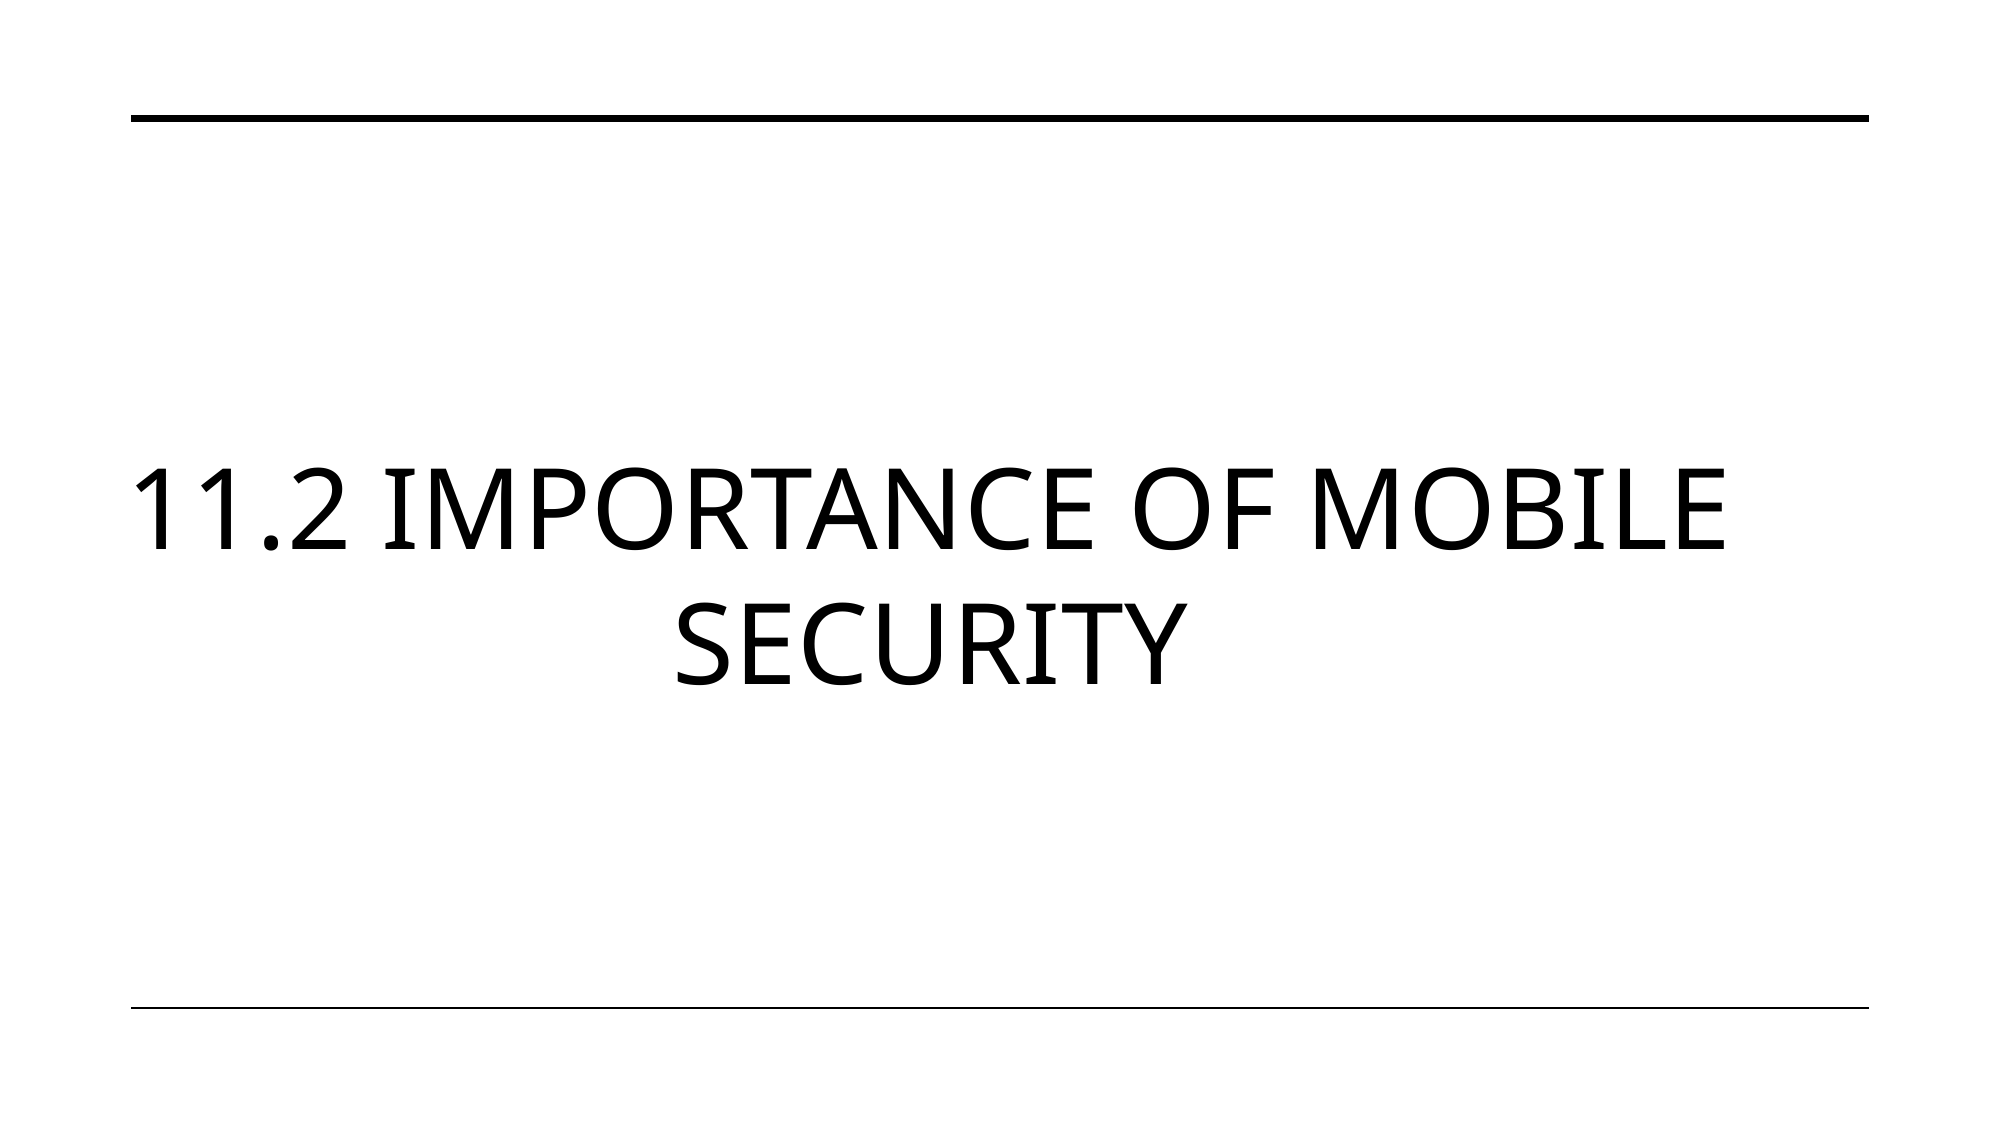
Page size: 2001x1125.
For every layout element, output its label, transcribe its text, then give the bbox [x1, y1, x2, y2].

title 11.2 IMPORTANCE OF MOBILE SECURITY [111, 145, 1750, 1000]
